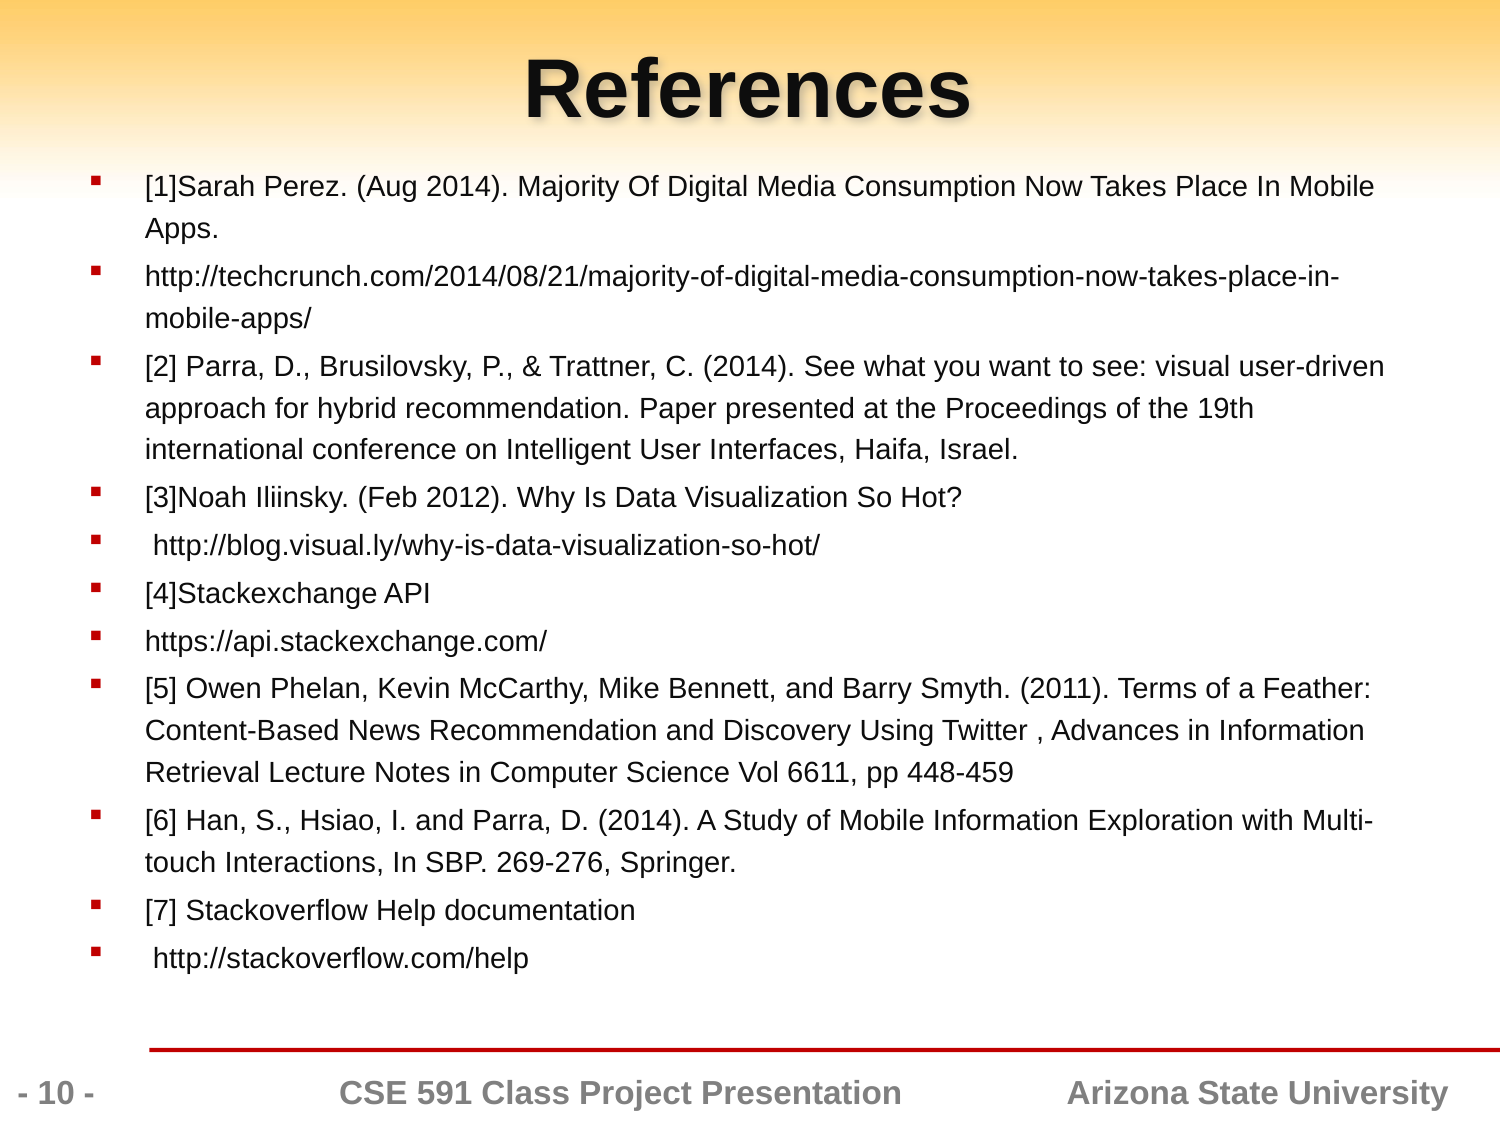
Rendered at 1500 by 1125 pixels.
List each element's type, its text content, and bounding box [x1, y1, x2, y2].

picture [0, 0, 1500, 198]
title References [72, 18, 1424, 150]
list [1]Sarah Perez. (Aug 2014). Majority Of Digital Media Consumption Now Takes Place In Mobile Apps. http://techcrunch.com/2014/08/21/majority-of-digital-media-consumption-now-takes-place-in-mobile-apps/ [2] Parra, D., Brusilovsky, P., & Trattner, C. (2014). See what you want to see: visual user-driven approach for hybrid recommendation. Paper presented at the Proceedings of the 19th international conference on Intelligent User Interfaces, Haifa, Israel. [3]Noah Iliinsky. (Feb 2012). Why Is Data Visualization So Hot? http://blog.visual.ly/why-is-data-visualization-so-hot/ [4]Stackexchange API https://api.stackexchange.com/ [5] Owen Phelan, Kevin McCarthy, Mike Bennett, and Barry Smyth. (2011). Terms of a Feather: Content-Based News Recommendation and Discovery Using Twitter , Advances in Information Retrieval Lecture Notes in Computer Science Vol 6611, pp 448-459 [6] Han, S., Hsiao, I. and Parra, D. (2014). A Study of Mobile Information Exploration with Multi-touch Interactions, In SBP. 269-276, Springer. [7] Stackoverflow Help documentation http://stackoverflow.com/help [73, 152, 1424, 992]
slide_number - 10 - [0, 1063, 113, 1125]
